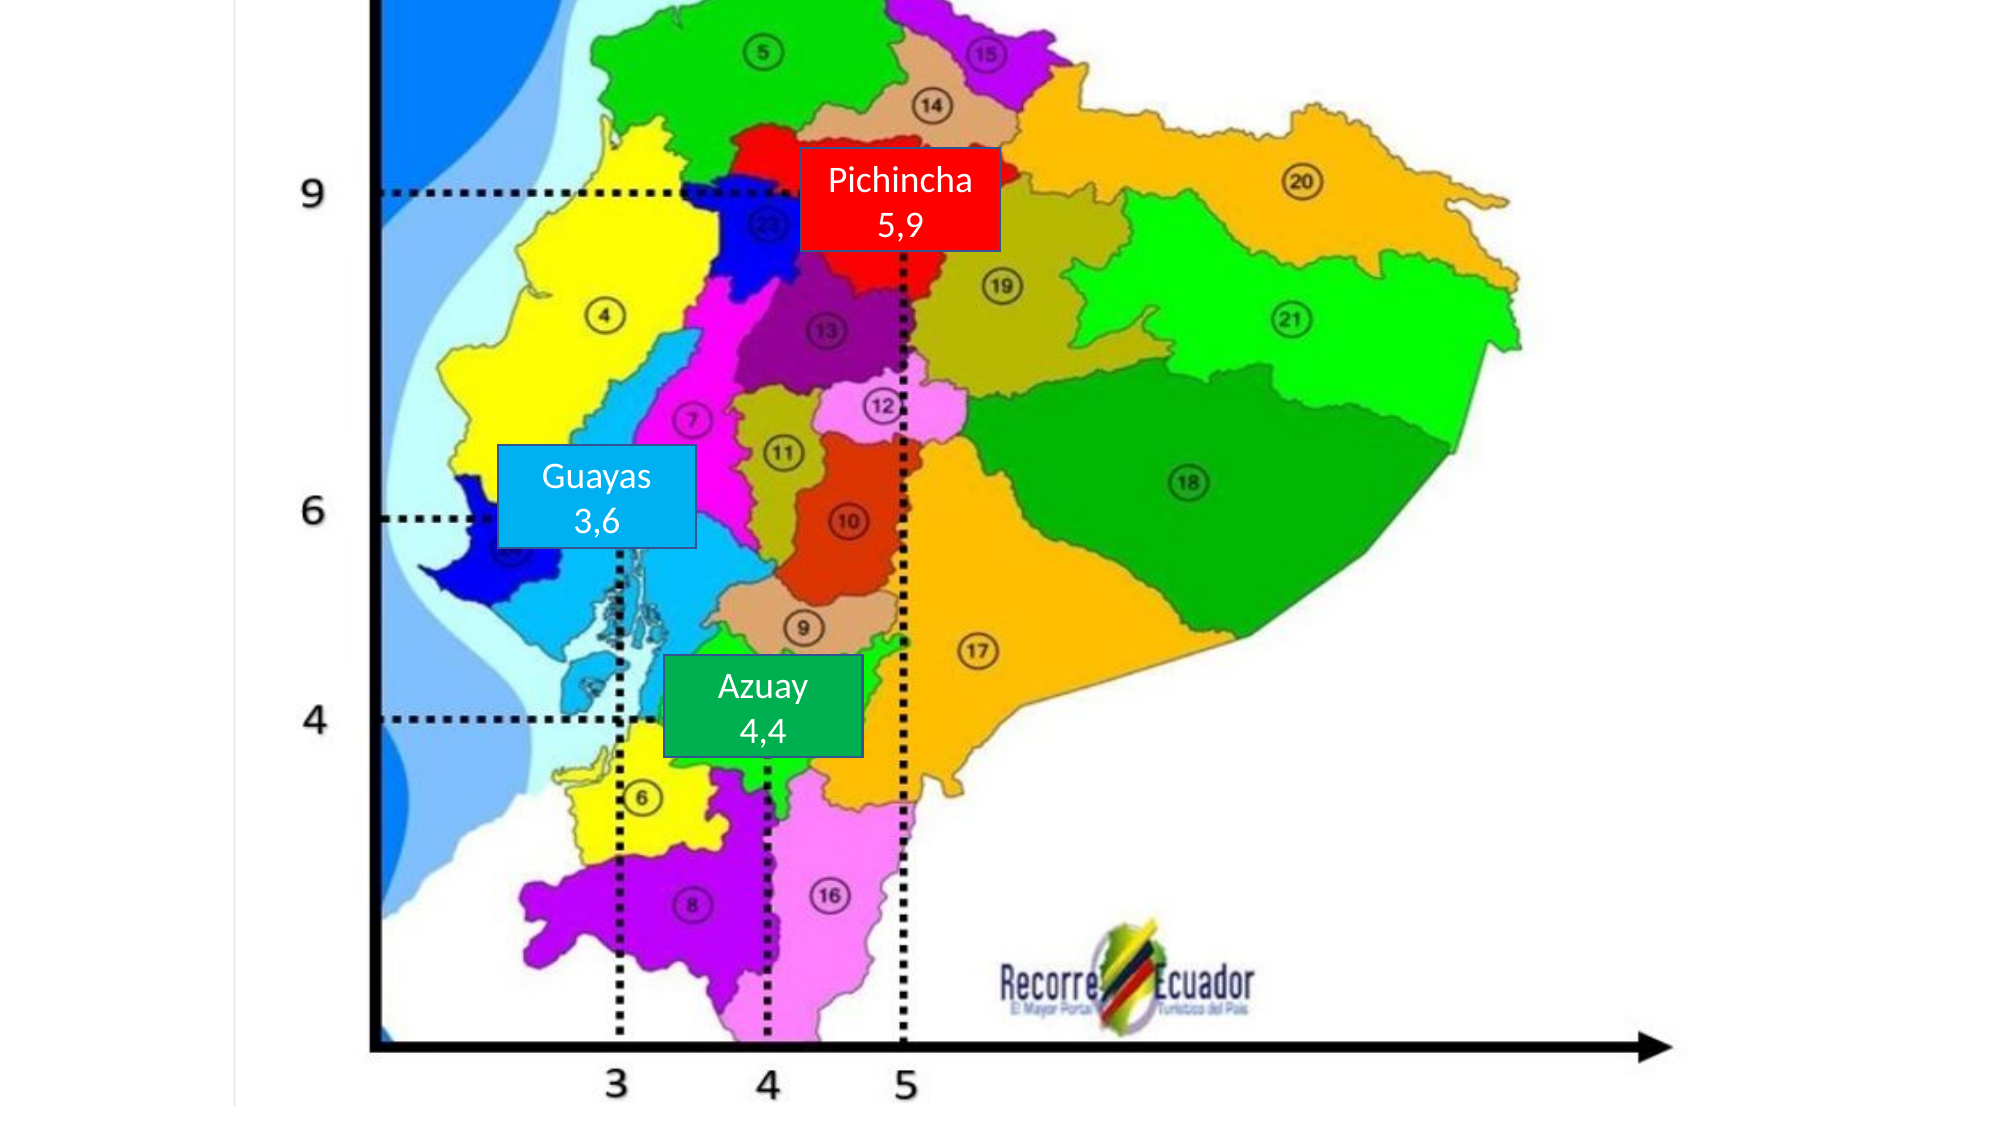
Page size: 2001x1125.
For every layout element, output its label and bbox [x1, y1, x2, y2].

picture [220, 0, 1688, 1106]
